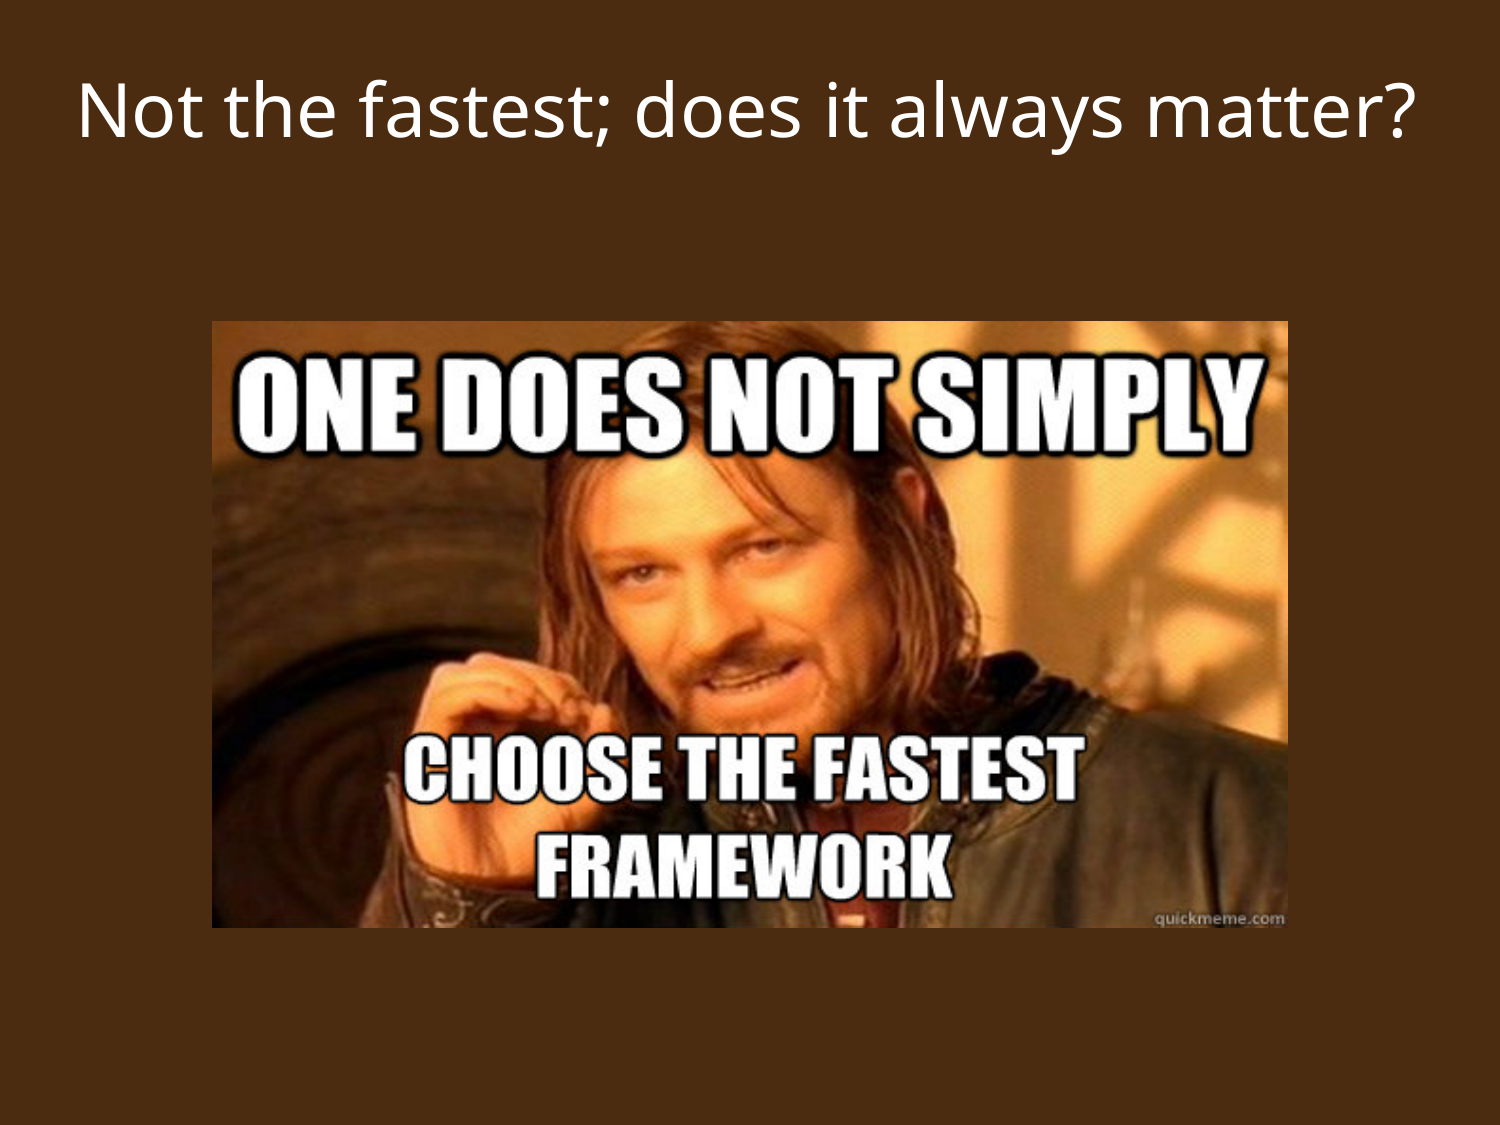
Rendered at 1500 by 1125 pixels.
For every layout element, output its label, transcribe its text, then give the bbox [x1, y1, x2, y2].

list Not the fastest; does it always matter? [75, 71, 1425, 170]
picture [211, 321, 1288, 929]
